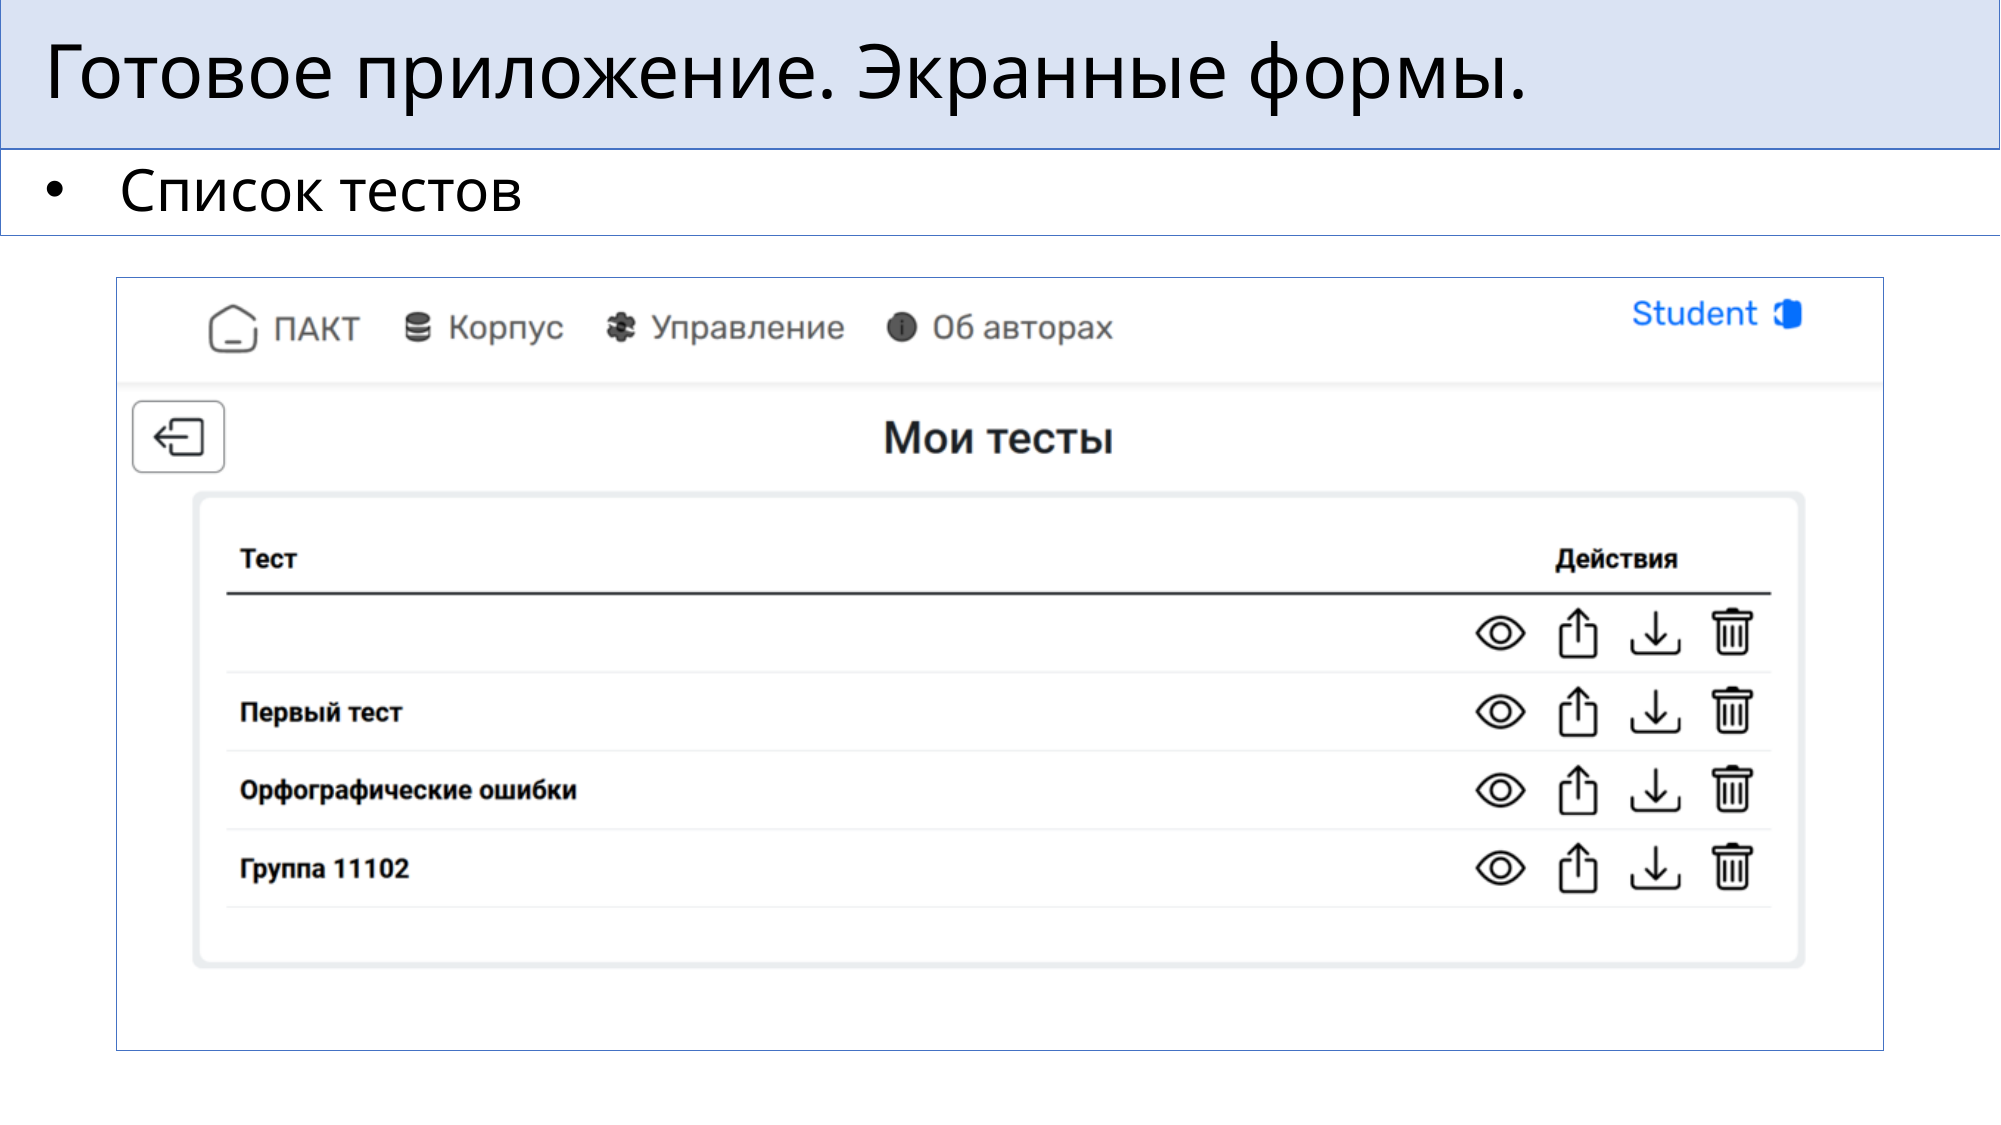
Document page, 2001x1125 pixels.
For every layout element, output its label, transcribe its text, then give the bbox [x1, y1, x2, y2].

text_box Готовое приложение. Экранные формы. [0, 0, 2000, 148]
text_box Список тестов [0, 148, 2000, 236]
picture [116, 277, 1884, 1051]
